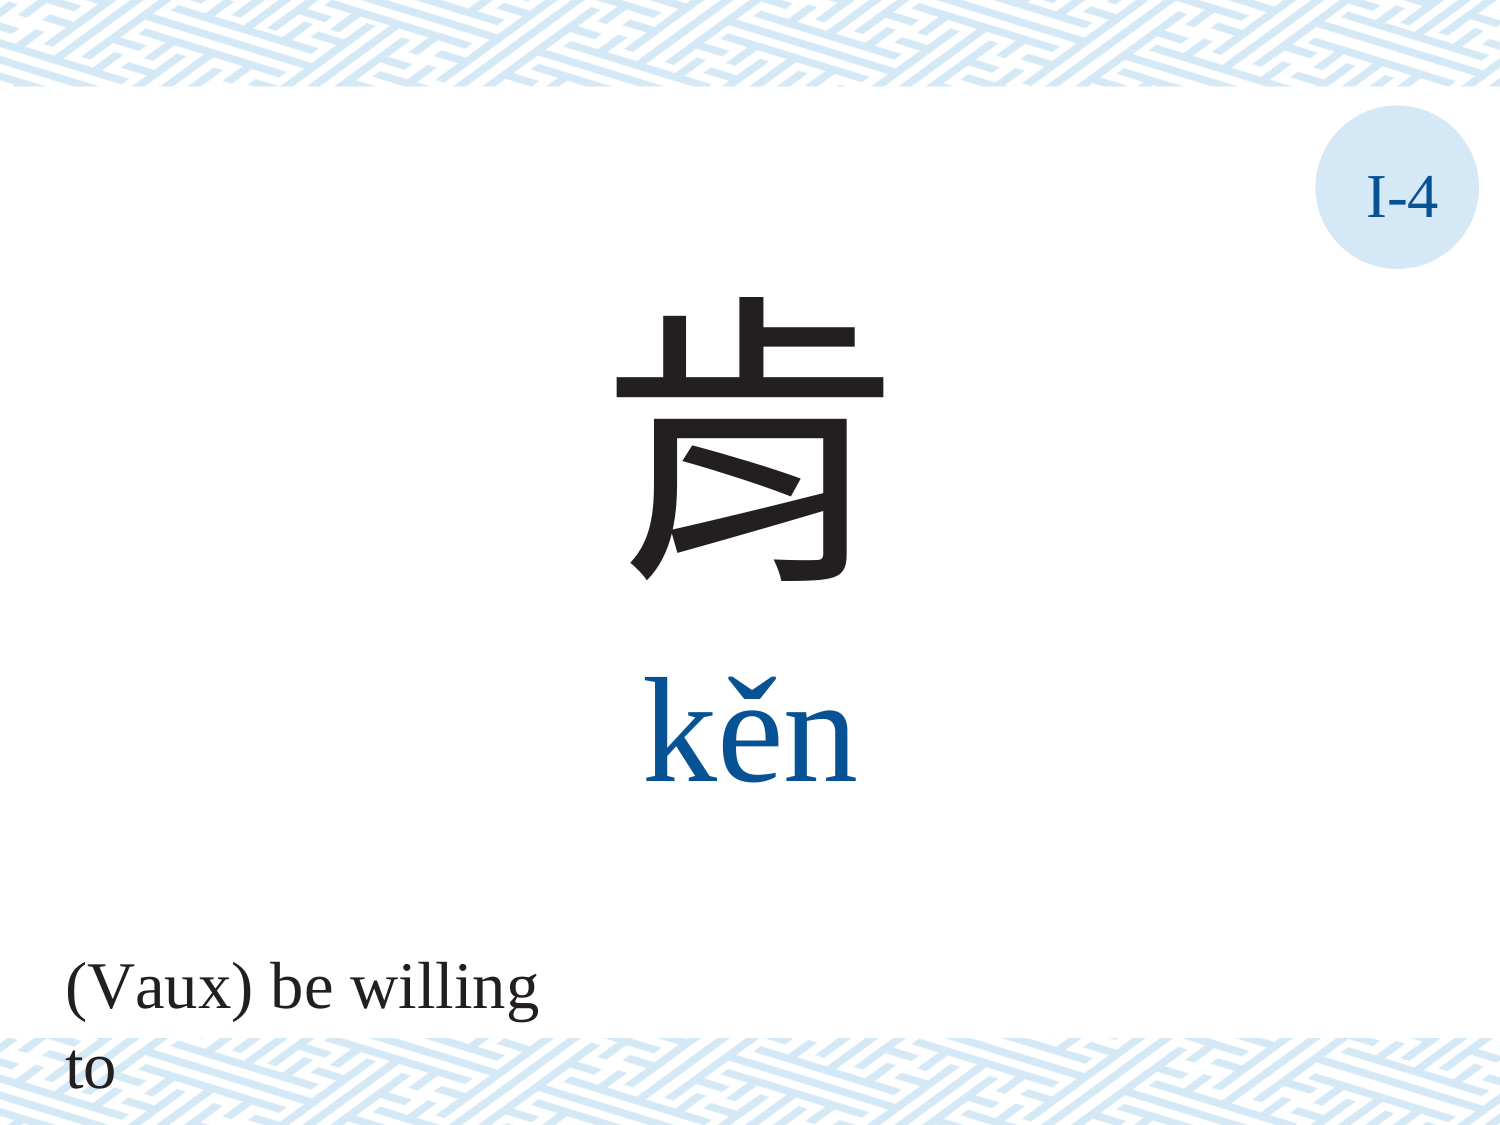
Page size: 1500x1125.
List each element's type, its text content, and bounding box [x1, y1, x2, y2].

picture [0, 0, 1500, 1125]
text_box (Vaux) be willing to [62, 942, 603, 1103]
text_box I-4 肯 kěn [593, 154, 1441, 812]
